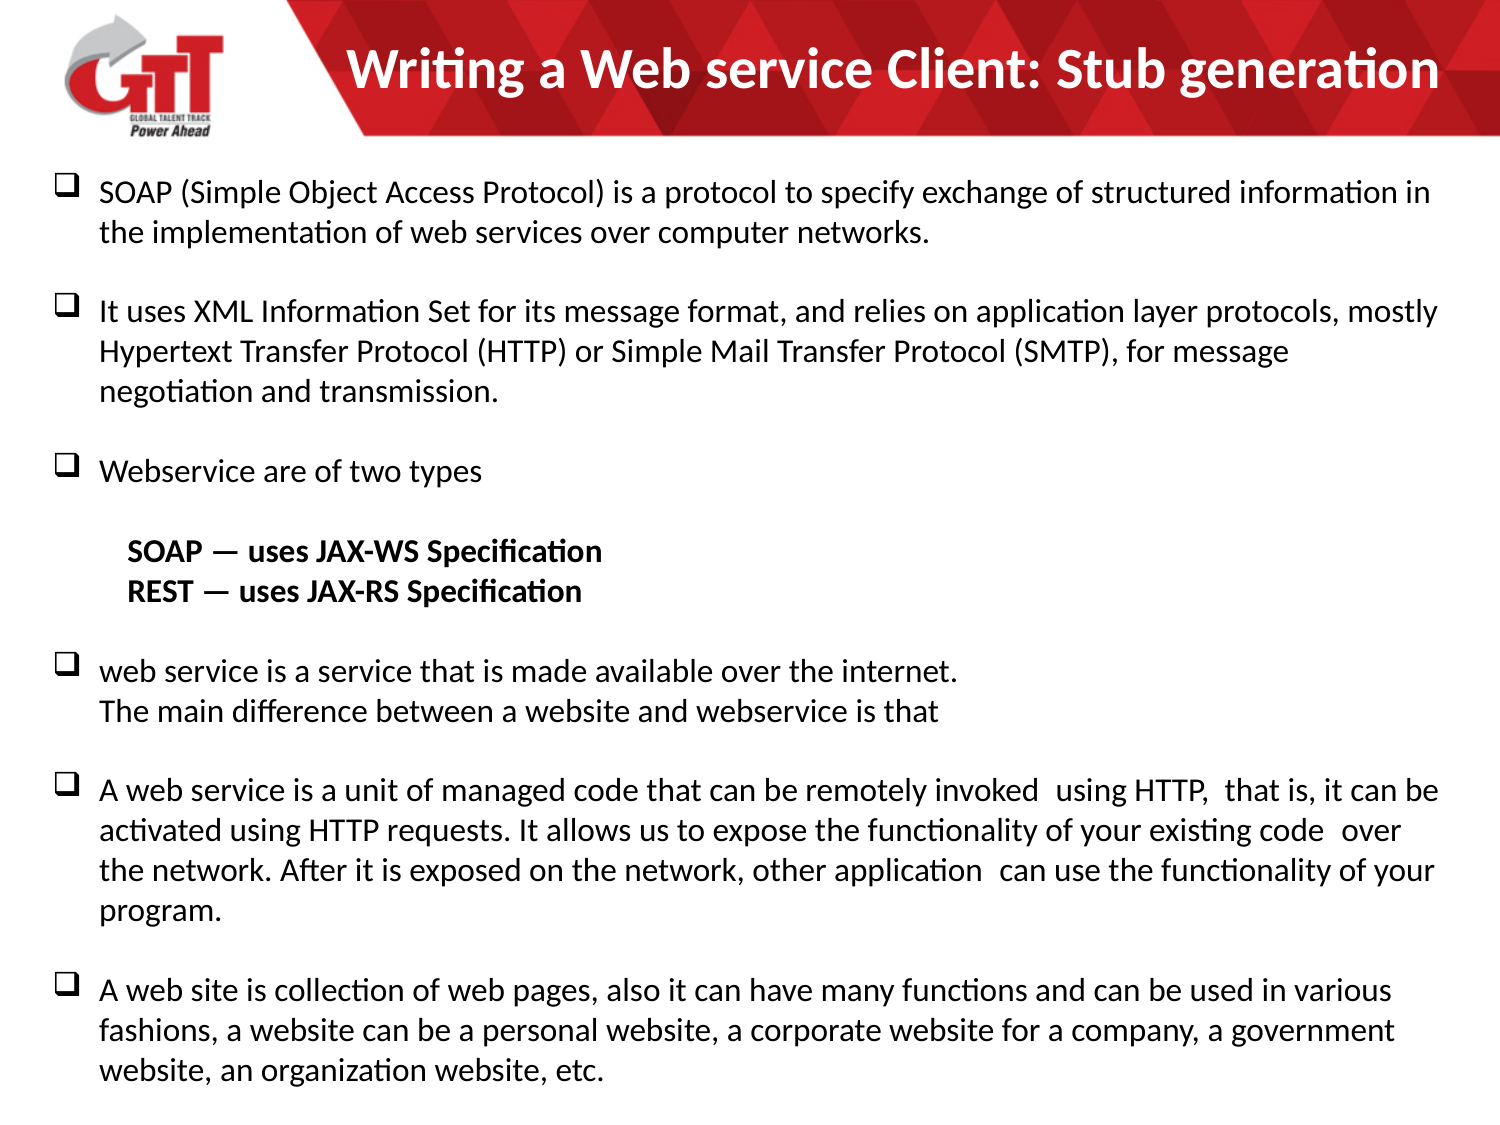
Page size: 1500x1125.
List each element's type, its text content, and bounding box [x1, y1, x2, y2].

picture [0, 0, 1500, 1125]
text_box SOAP (Simple Object Access Protocol) is a protocol to specify exchange of structured information in the implementation of web services over computer networks. It uses XML Information Set for its message format, and relies on application layer protocols, mostly Hypertext Transfer Protocol (HTTP) or Simple Mail Transfer Protocol (SMTP), for message negotiation and transmission. Webservice are of two types SOAP — uses JAX-WS Specification REST — uses JAX-RS Specification web service is a service that is made available over the internet. The main difference between a website and webservice is that A web service is a unit of managed code that can be remotely invoked using HTTP, that is, it can be activated using HTTP requests. It allows us to expose the functionality of your existing code over the network. After it is exposed on the network, other application can use the functionality of your program. A web site is collection of web pages, also it can have many functions and can be used in various fashions, a website can be a personal website, a corporate website for a company, a government website, an organization website, etc. [37, 162, 1463, 1096]
title Writing a Web service Client: Stub generation [324, 12, 1463, 118]
